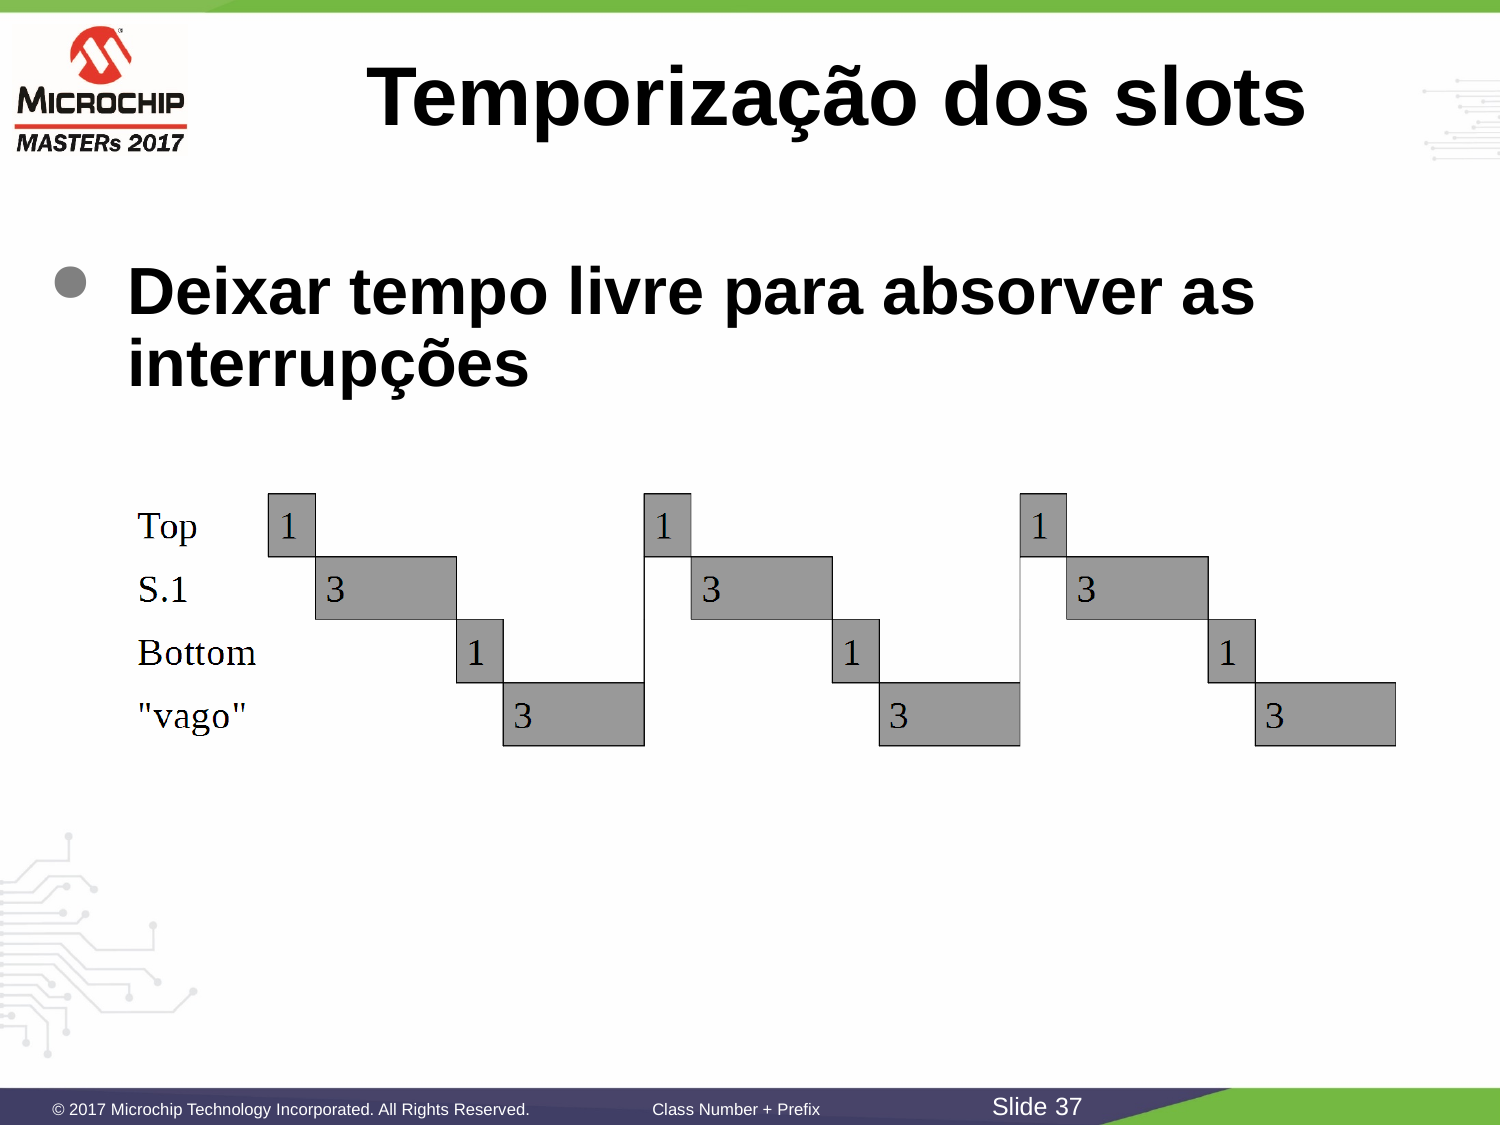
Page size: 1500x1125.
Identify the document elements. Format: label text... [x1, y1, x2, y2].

title Temporização dos slots [199, 49, 1476, 154]
list Deixar tempo livre para absorver as interrupções [37, 249, 1476, 1063]
picture [0, 0, 1500, 1125]
